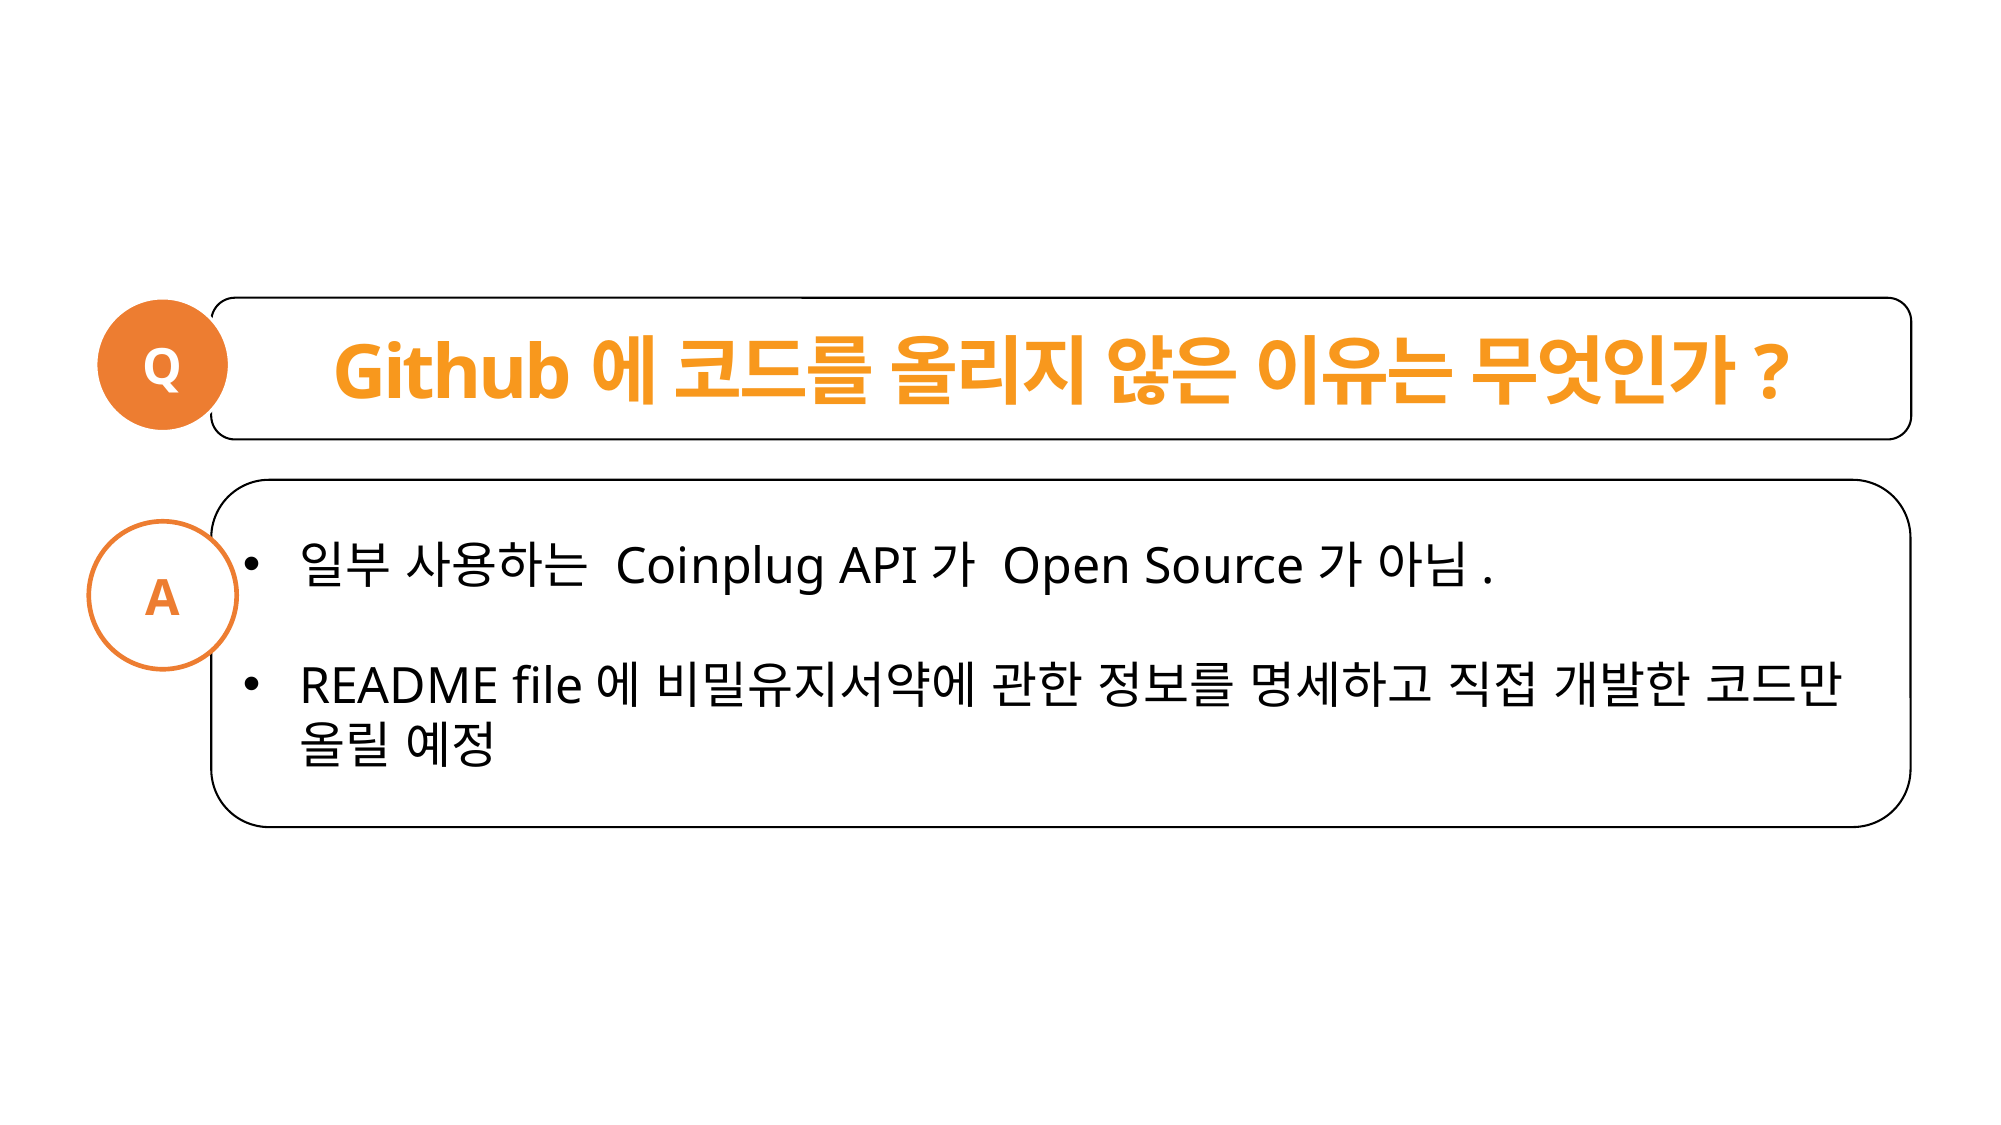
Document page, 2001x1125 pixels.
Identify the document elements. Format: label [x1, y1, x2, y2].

text_box [88, 297, 1912, 828]
